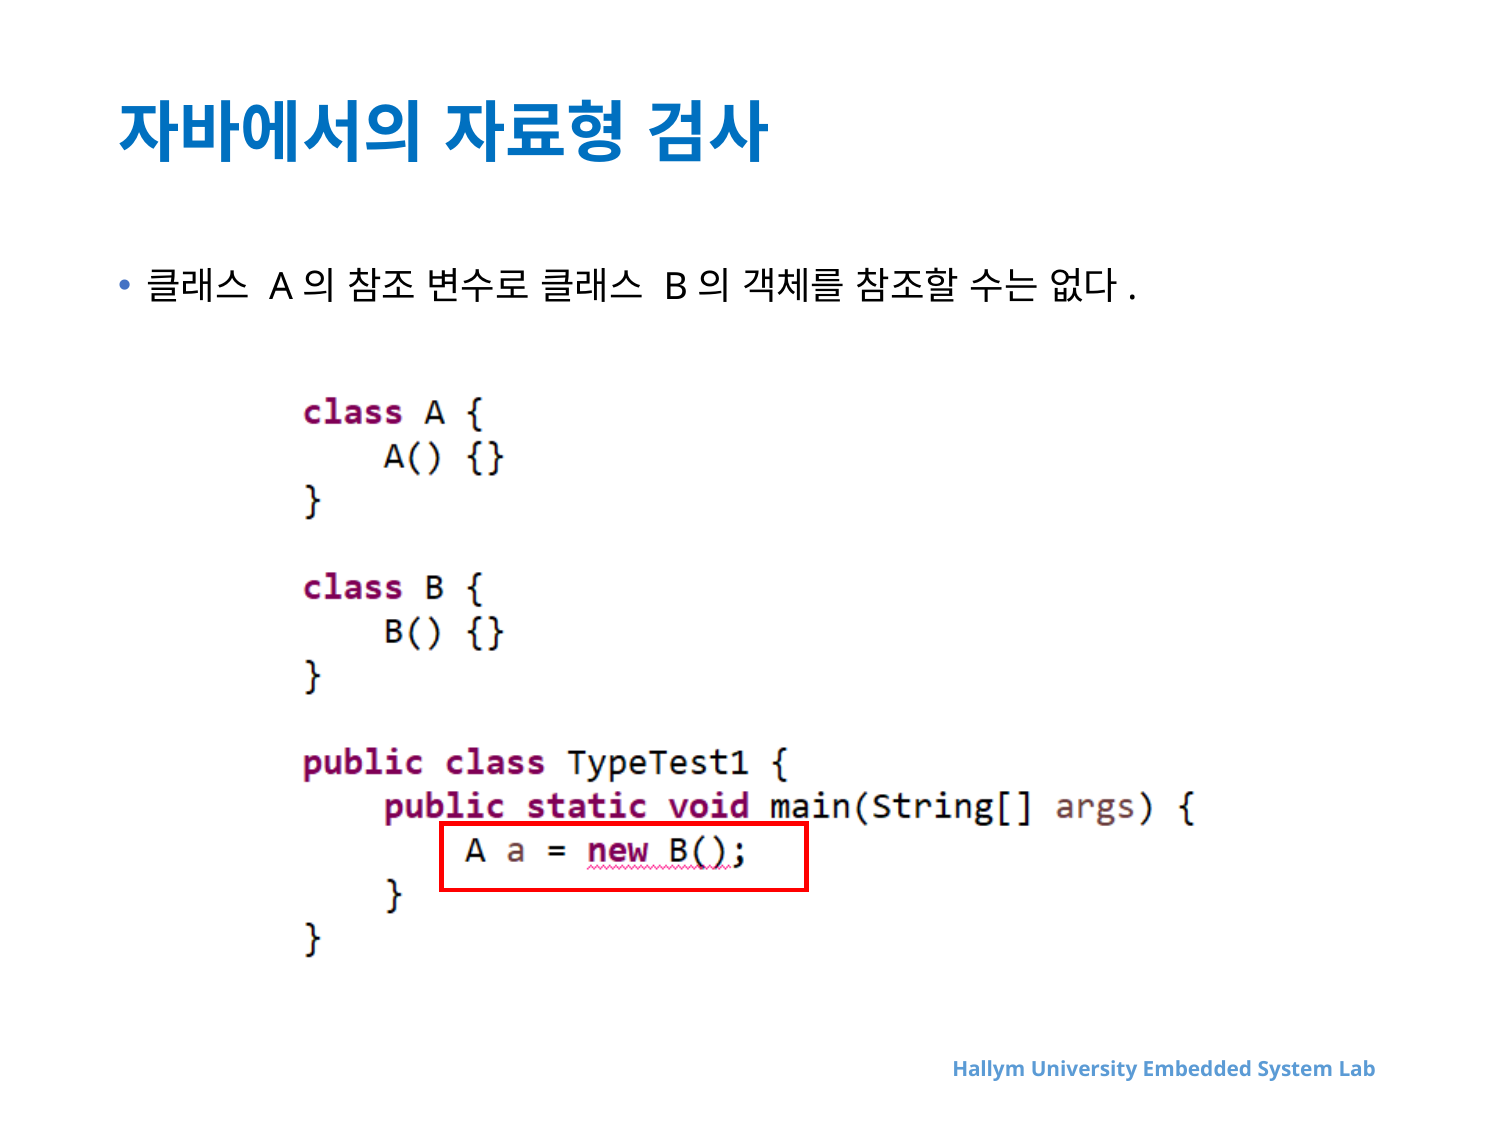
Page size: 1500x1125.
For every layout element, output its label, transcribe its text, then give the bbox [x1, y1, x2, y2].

list 클래스 A의 참조 변수로 클래스 B의 객체를 참조할 수는 없다. [103, 241, 1397, 1014]
title 자바에서의 자료형 검사 [103, 59, 1397, 211]
picture [301, 385, 1199, 973]
footer Hallym University Embedded System Lab [876, 1039, 1452, 1100]
